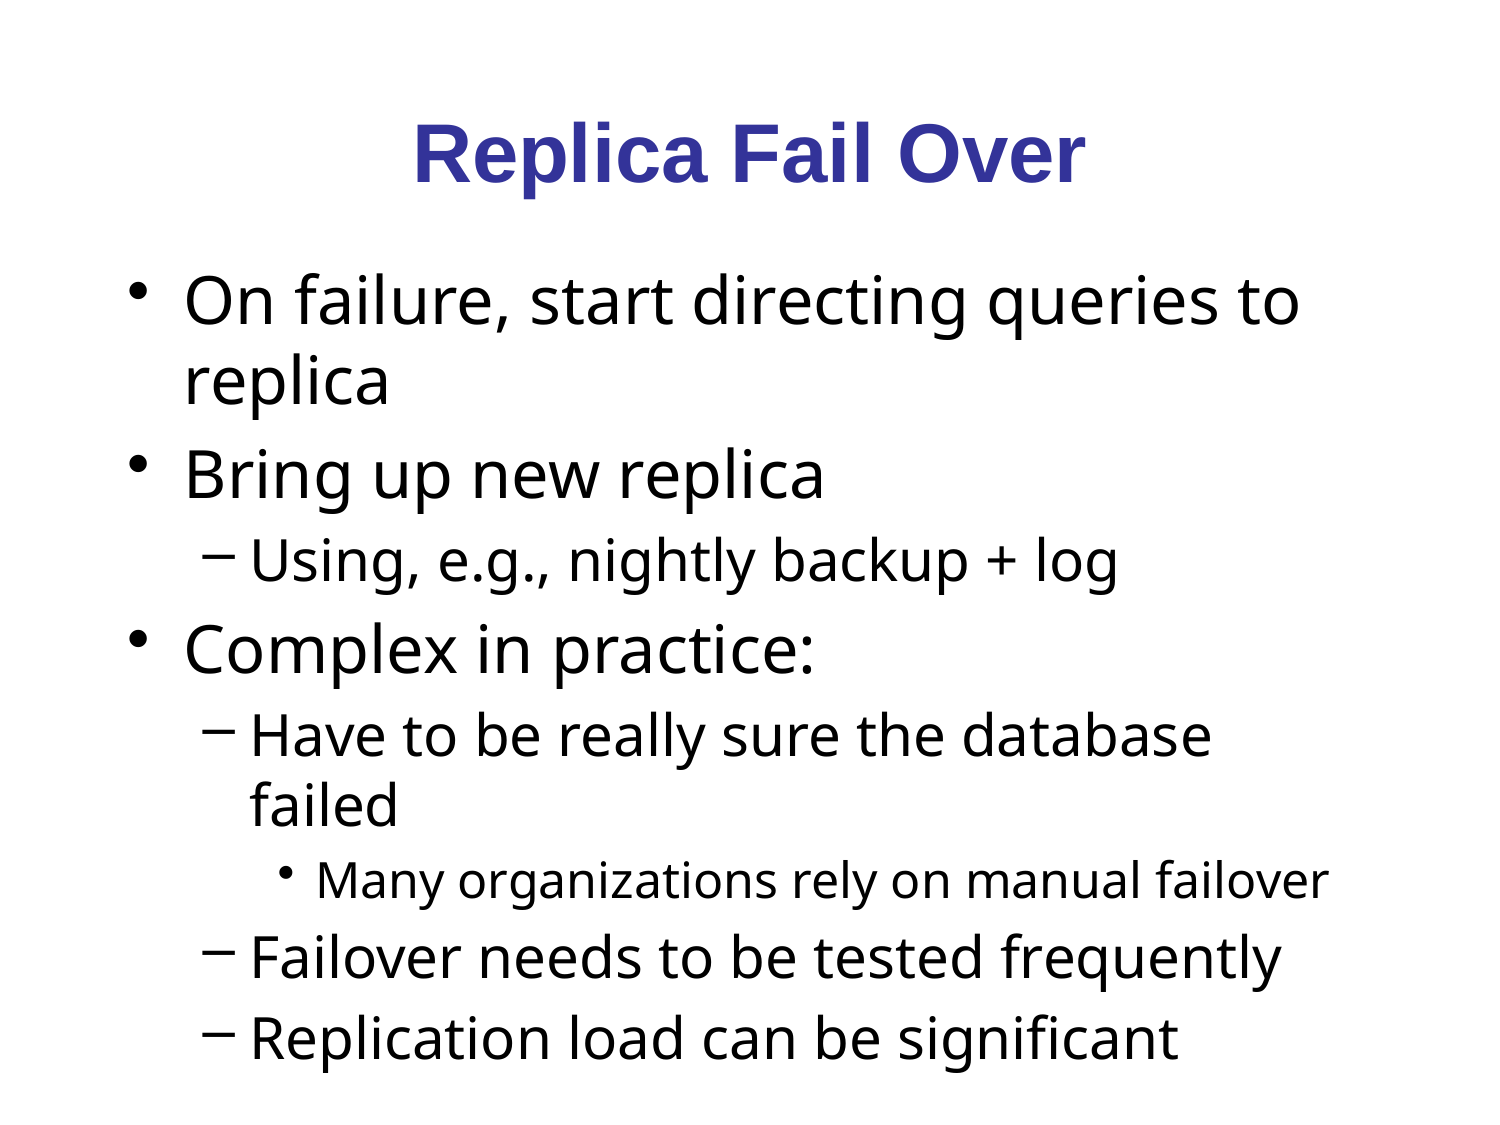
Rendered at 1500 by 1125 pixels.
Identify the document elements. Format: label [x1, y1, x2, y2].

list [112, 250, 1388, 999]
title [112, 67, 1388, 231]
